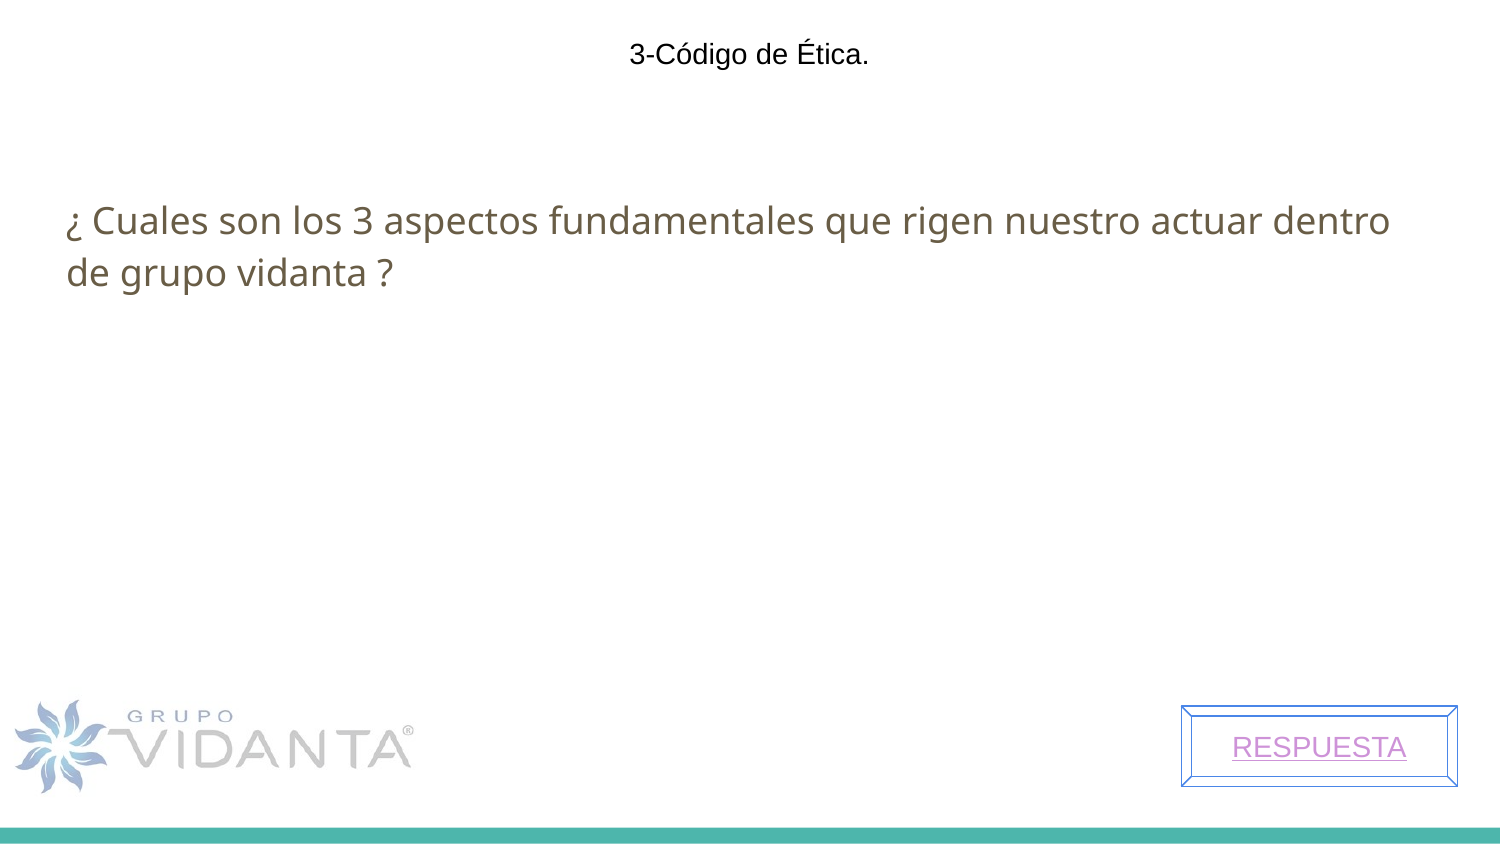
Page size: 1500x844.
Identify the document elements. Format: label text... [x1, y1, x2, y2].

picture [0, 673, 431, 820]
list 3-Código de Ética. ¿ Cuales son los 3 aspectos fundamentales que rigen nuestro actuar dentro de grupo vidanta ? [51, 20, 1449, 562]
text_box RESPUESTA [1181, 706, 1458, 787]
